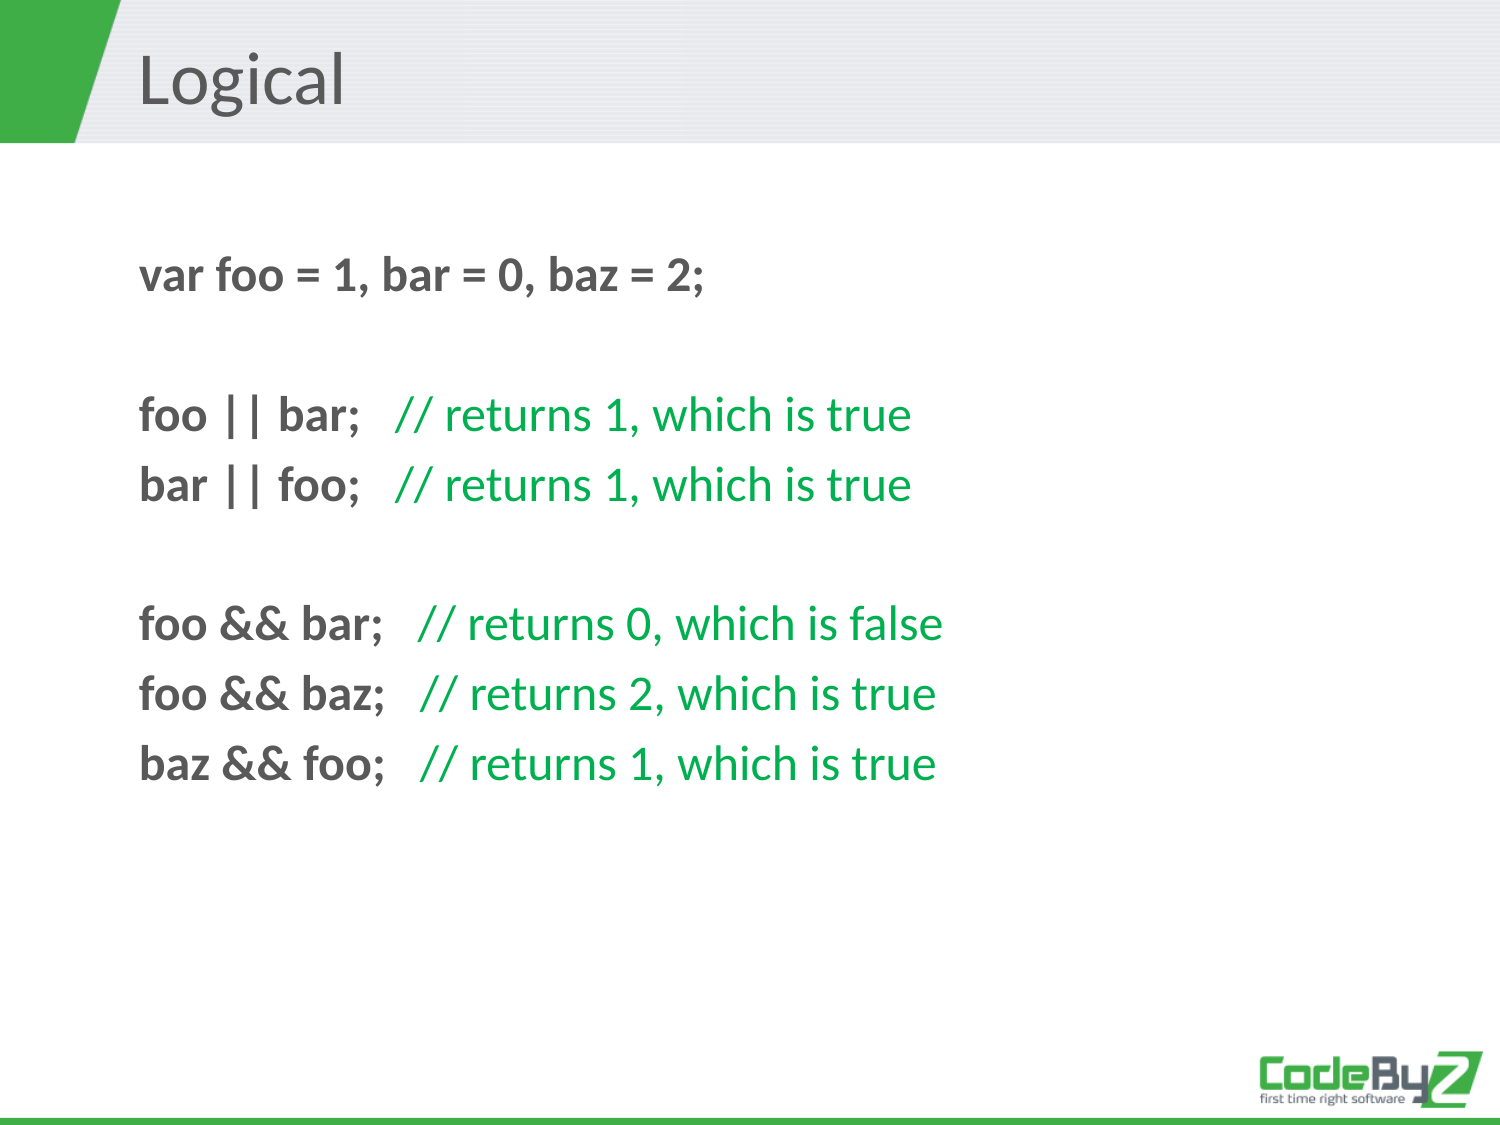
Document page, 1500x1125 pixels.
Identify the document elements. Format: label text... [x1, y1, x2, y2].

title Logical [123, 0, 1425, 149]
list var foo = 1, bar = 0, baz = 2; foo || bar; // returns 1, which is true bar || foo; // returns 1, which is true foo && bar; // returns 0, which is false foo && baz; // returns 2, which is true baz && foo; // returns 1, which is true [123, 233, 1425, 976]
picture [0, 0, 1500, 1117]
